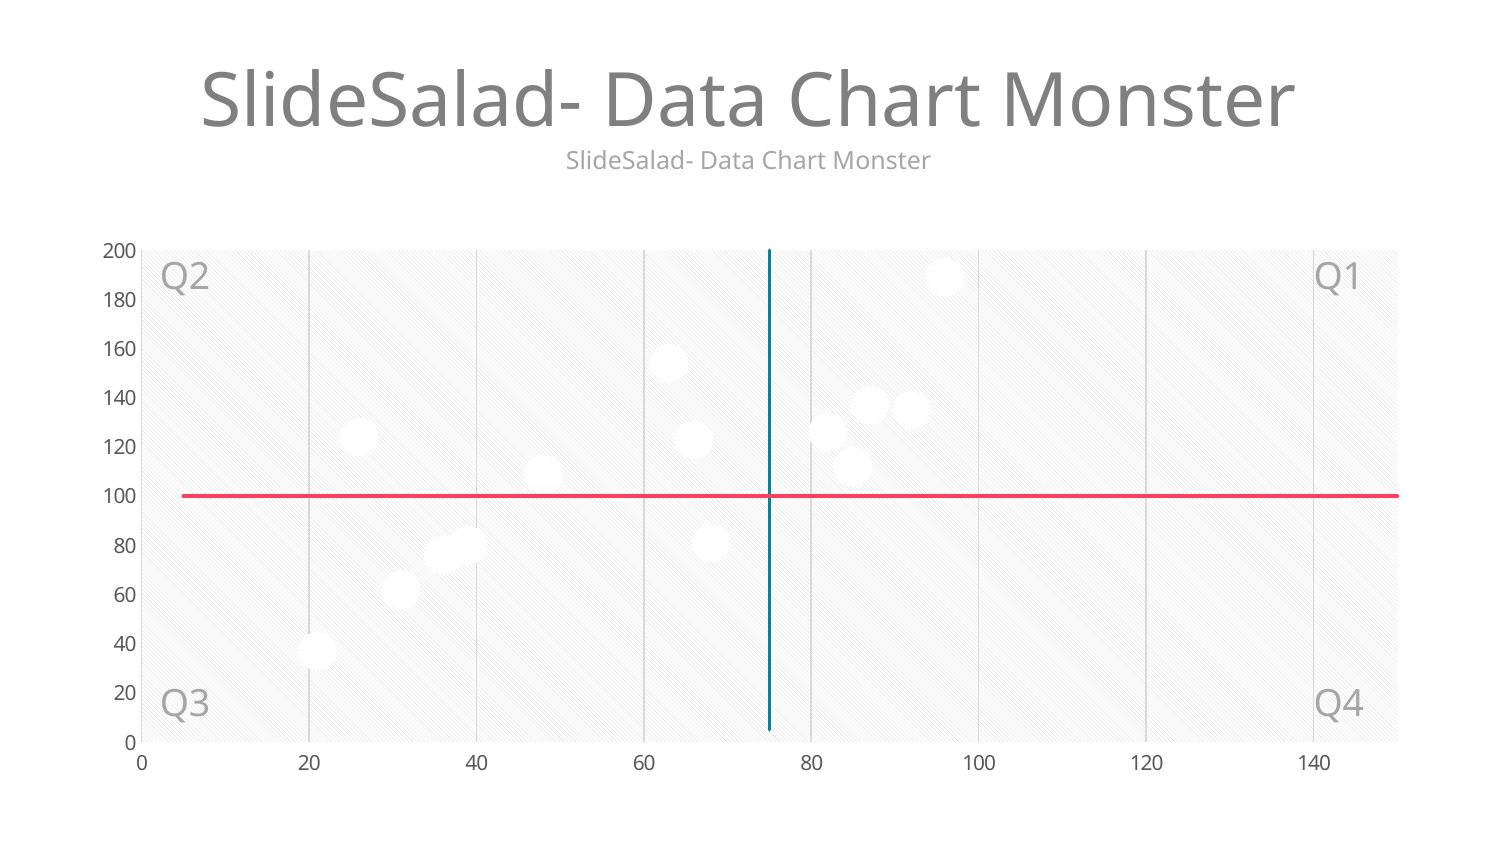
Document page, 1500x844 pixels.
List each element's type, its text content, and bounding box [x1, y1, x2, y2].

title SlideSalad- Data Chart Monster [62, 55, 1436, 138]
chart [75, 224, 1425, 788]
list SlideSalad- Data Chart Monster [62, 144, 1436, 174]
